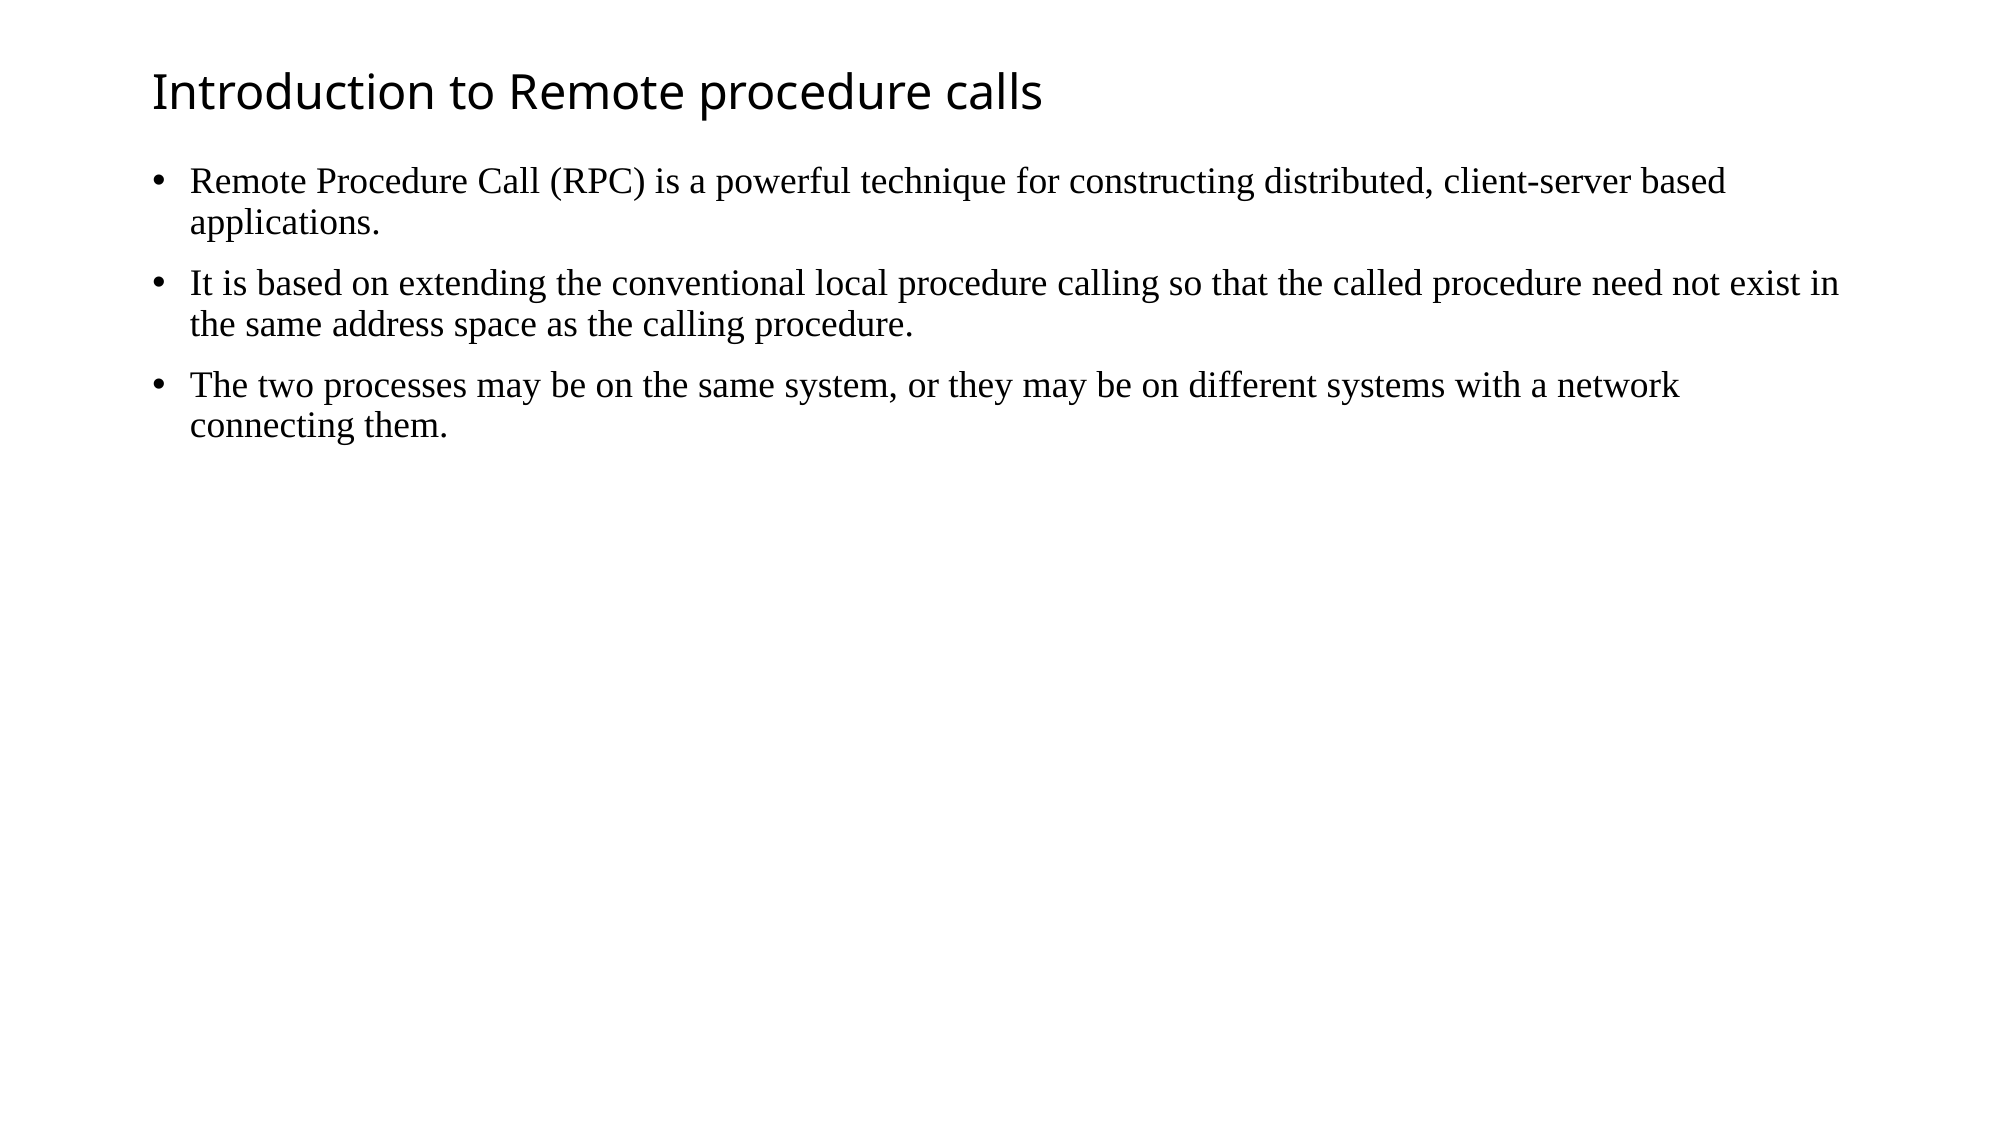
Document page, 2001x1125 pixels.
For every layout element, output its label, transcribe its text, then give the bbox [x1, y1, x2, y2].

title Introduction to Remote procedure calls [137, 59, 1863, 128]
list Remote Procedure Call (RPC) is a powerful technique for constructing distributed, client-server based applications. It is based on extending the conventional local procedure calling so that the called procedure need not exist in the same address space as the calling procedure. The two processes may be on the same system, or they may be on different systems with a network connecting them. [137, 154, 1863, 1014]
